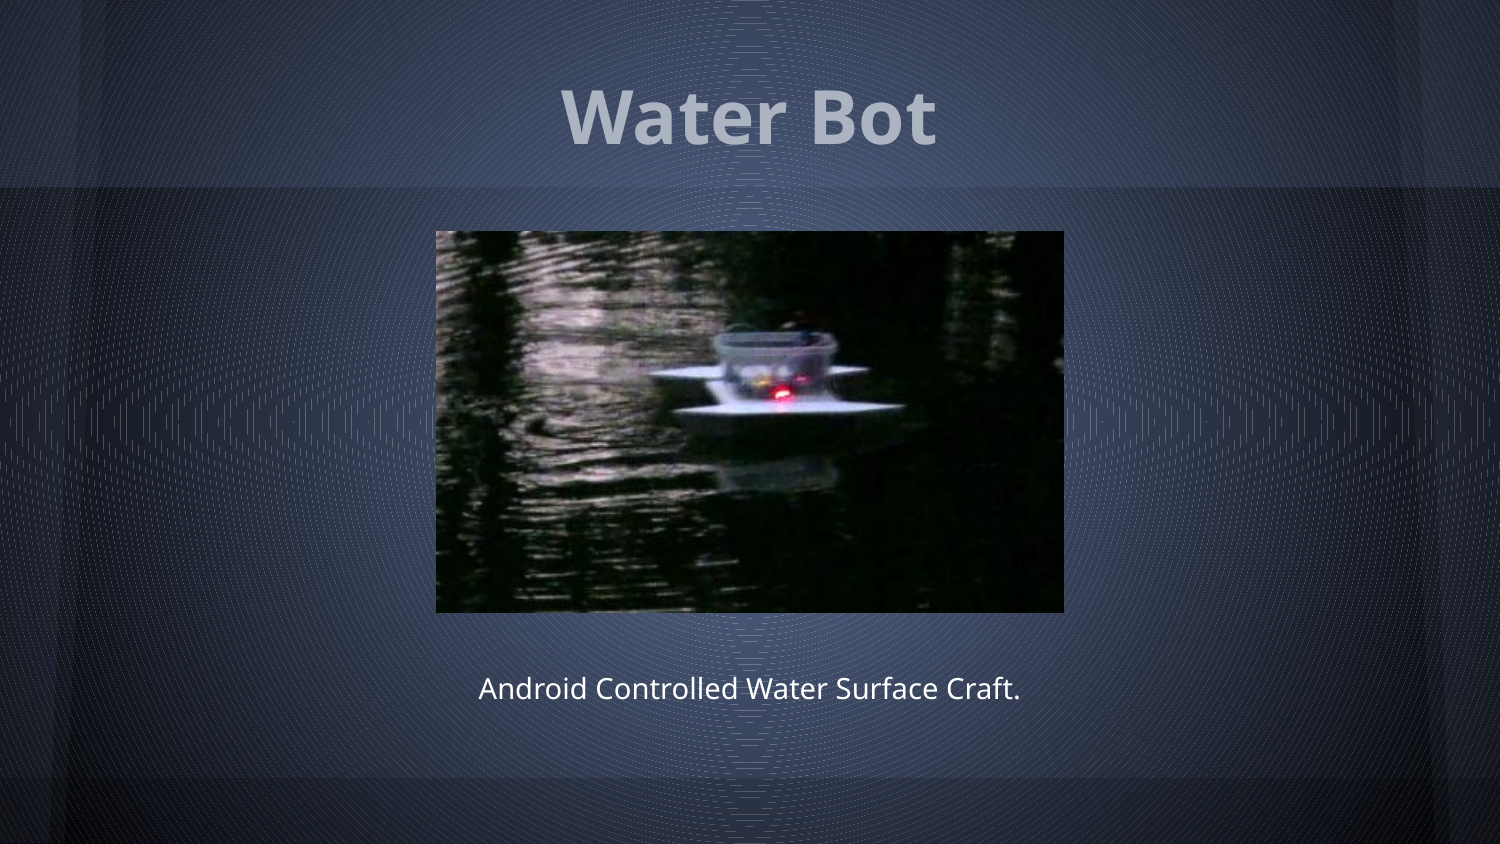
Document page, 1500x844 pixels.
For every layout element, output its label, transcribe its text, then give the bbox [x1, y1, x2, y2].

title Water Bot [75, 33, 1425, 175]
picture [436, 230, 1064, 613]
list Android Controlled Water Surface Craft. [366, 655, 1133, 808]
